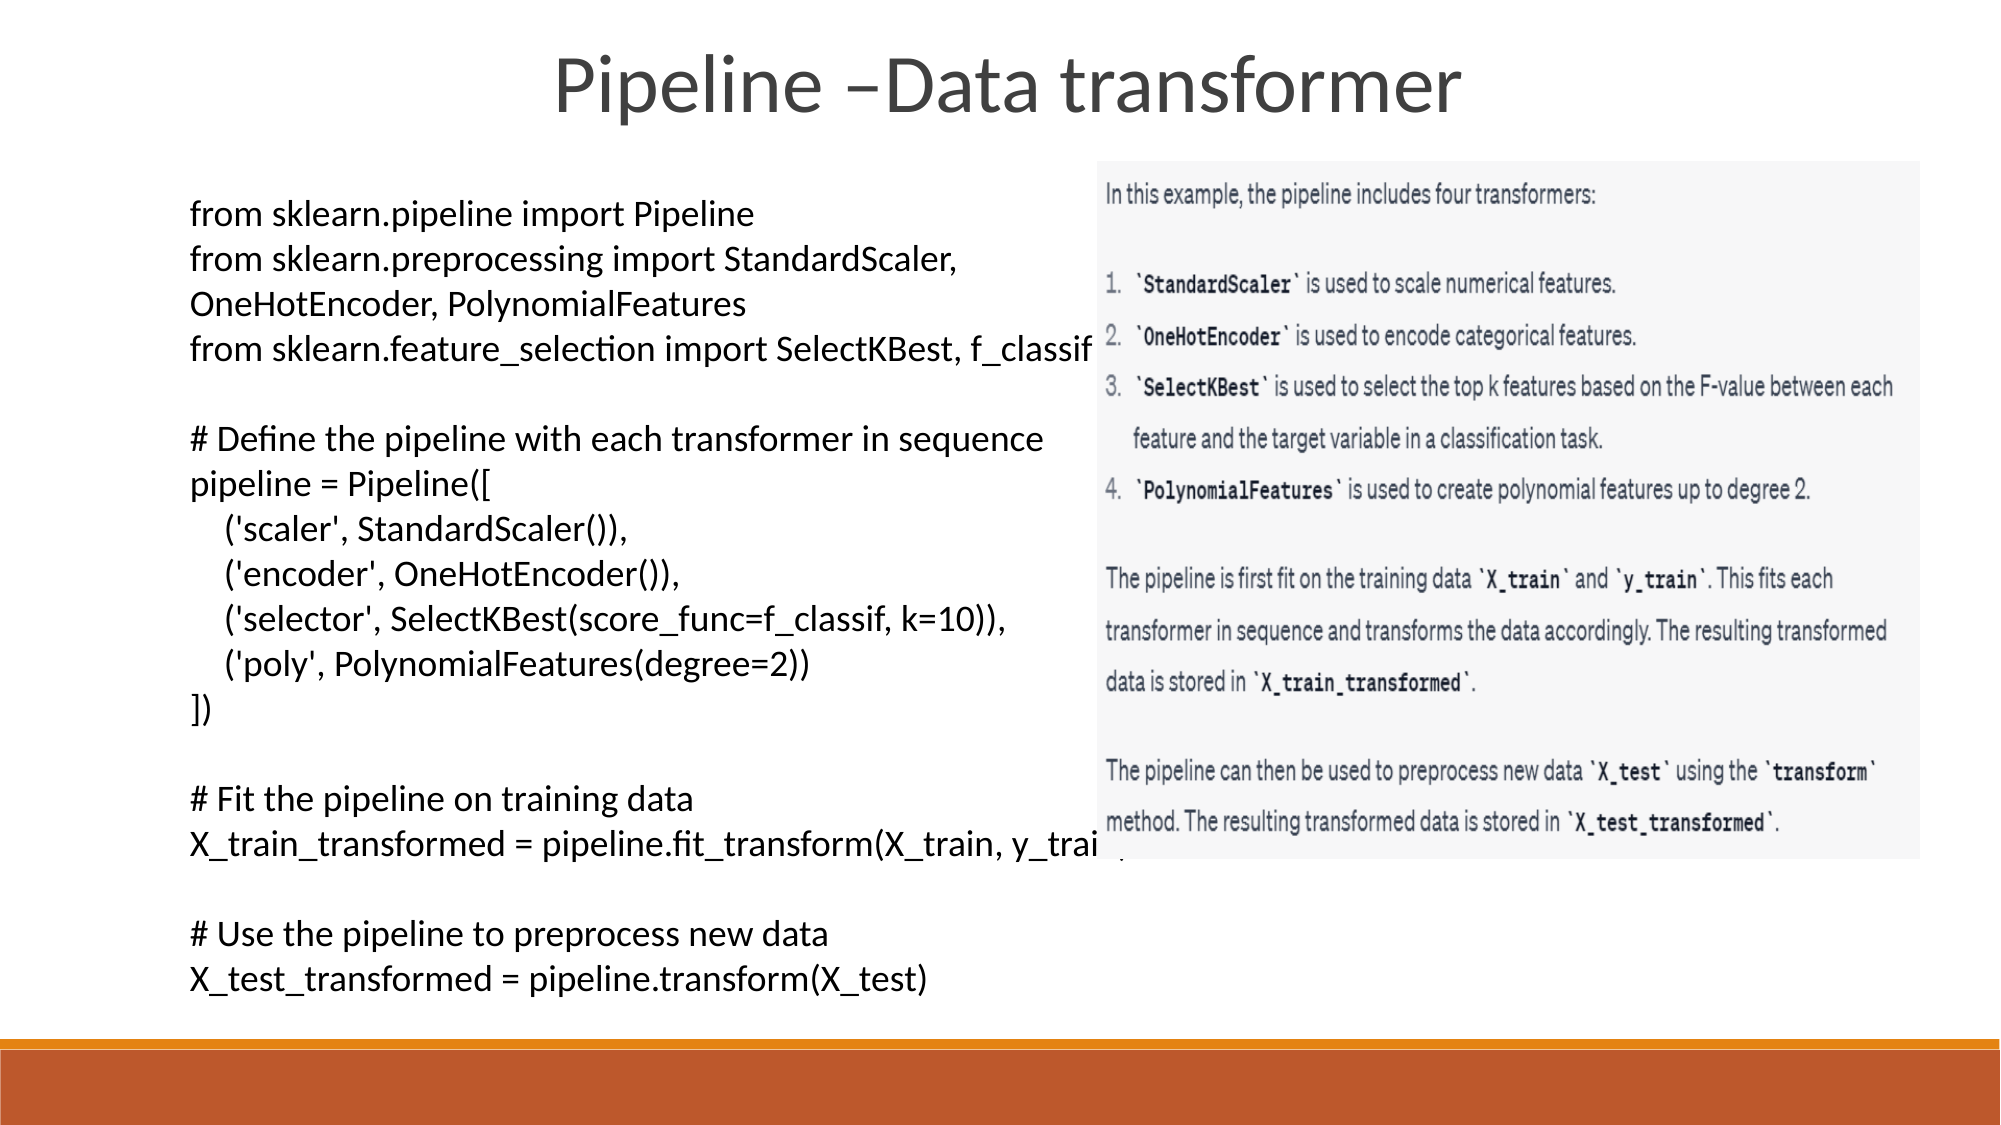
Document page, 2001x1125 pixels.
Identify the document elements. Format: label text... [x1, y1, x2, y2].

list Pipeline –Data transformer [174, 33, 1825, 181]
picture [1097, 161, 1921, 860]
text_box from sklearn.pipeline import Pipeline from sklearn.preprocessing import StandardScaler, OneHotEncoder, PolynomialFeatures from sklearn.feature_selection import SelectKBest, f_classif # Define the pipeline with each transformer in sequence pipeline = Pipeline([ ('scaler', StandardScaler()), ('encoder', OneHotEncoder()), ('selector', SelectKBest(score_func=f_classif, k=10)), ('poly', PolynomialFeatures(degree=2)) ]) # Fit the pipeline on training data X_train_transformed = pipeline.fit_transform(X_train, y_train) # Use the pipeline to preprocess new data X_test_transformed = pipeline.transform(X_test) [174, 181, 1175, 1007]
